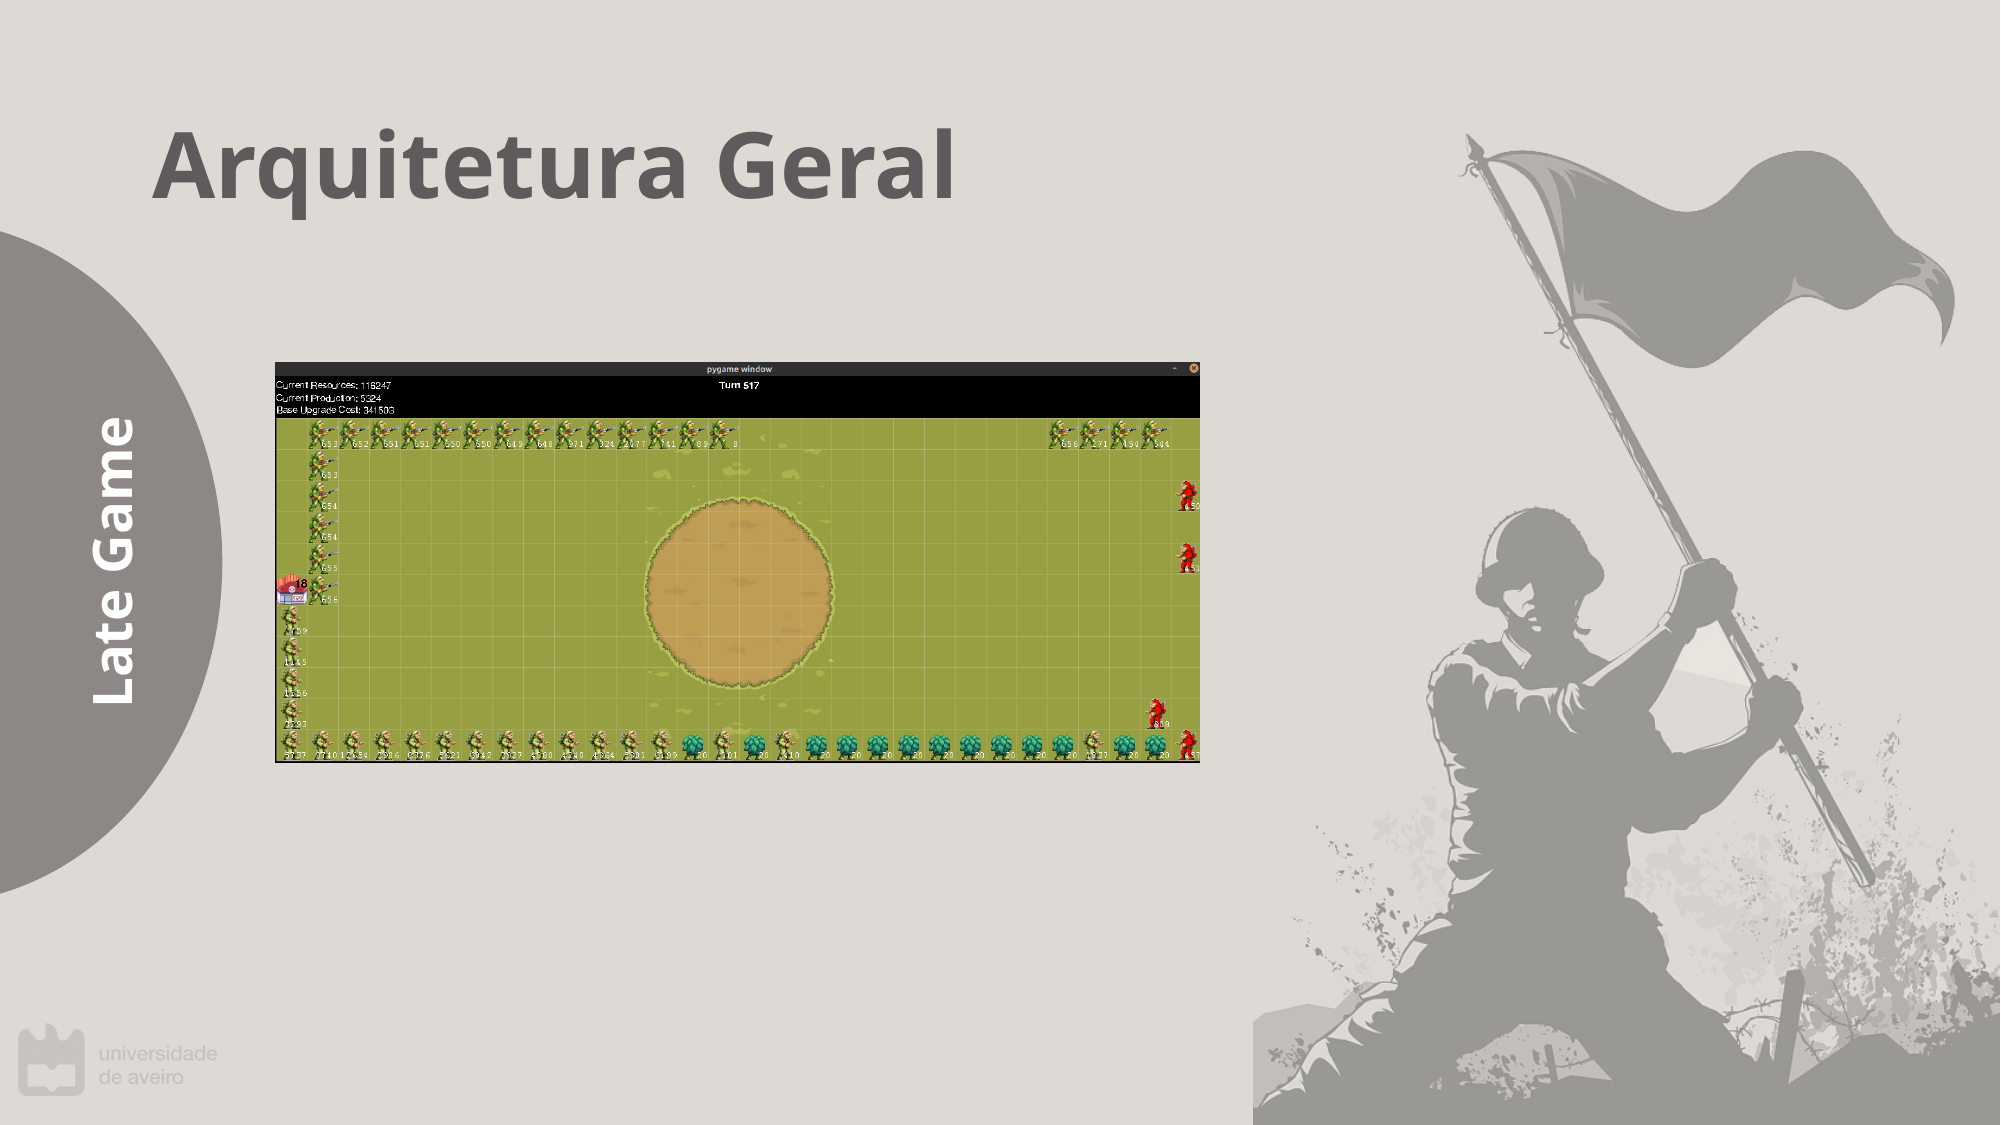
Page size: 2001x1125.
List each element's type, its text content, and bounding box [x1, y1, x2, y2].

title Arquitetura Geral [137, 59, 1863, 278]
picture [1253, 95, 2000, 1125]
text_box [0, 221, 222, 904]
picture [8, 1013, 222, 1101]
picture [275, 362, 1200, 763]
